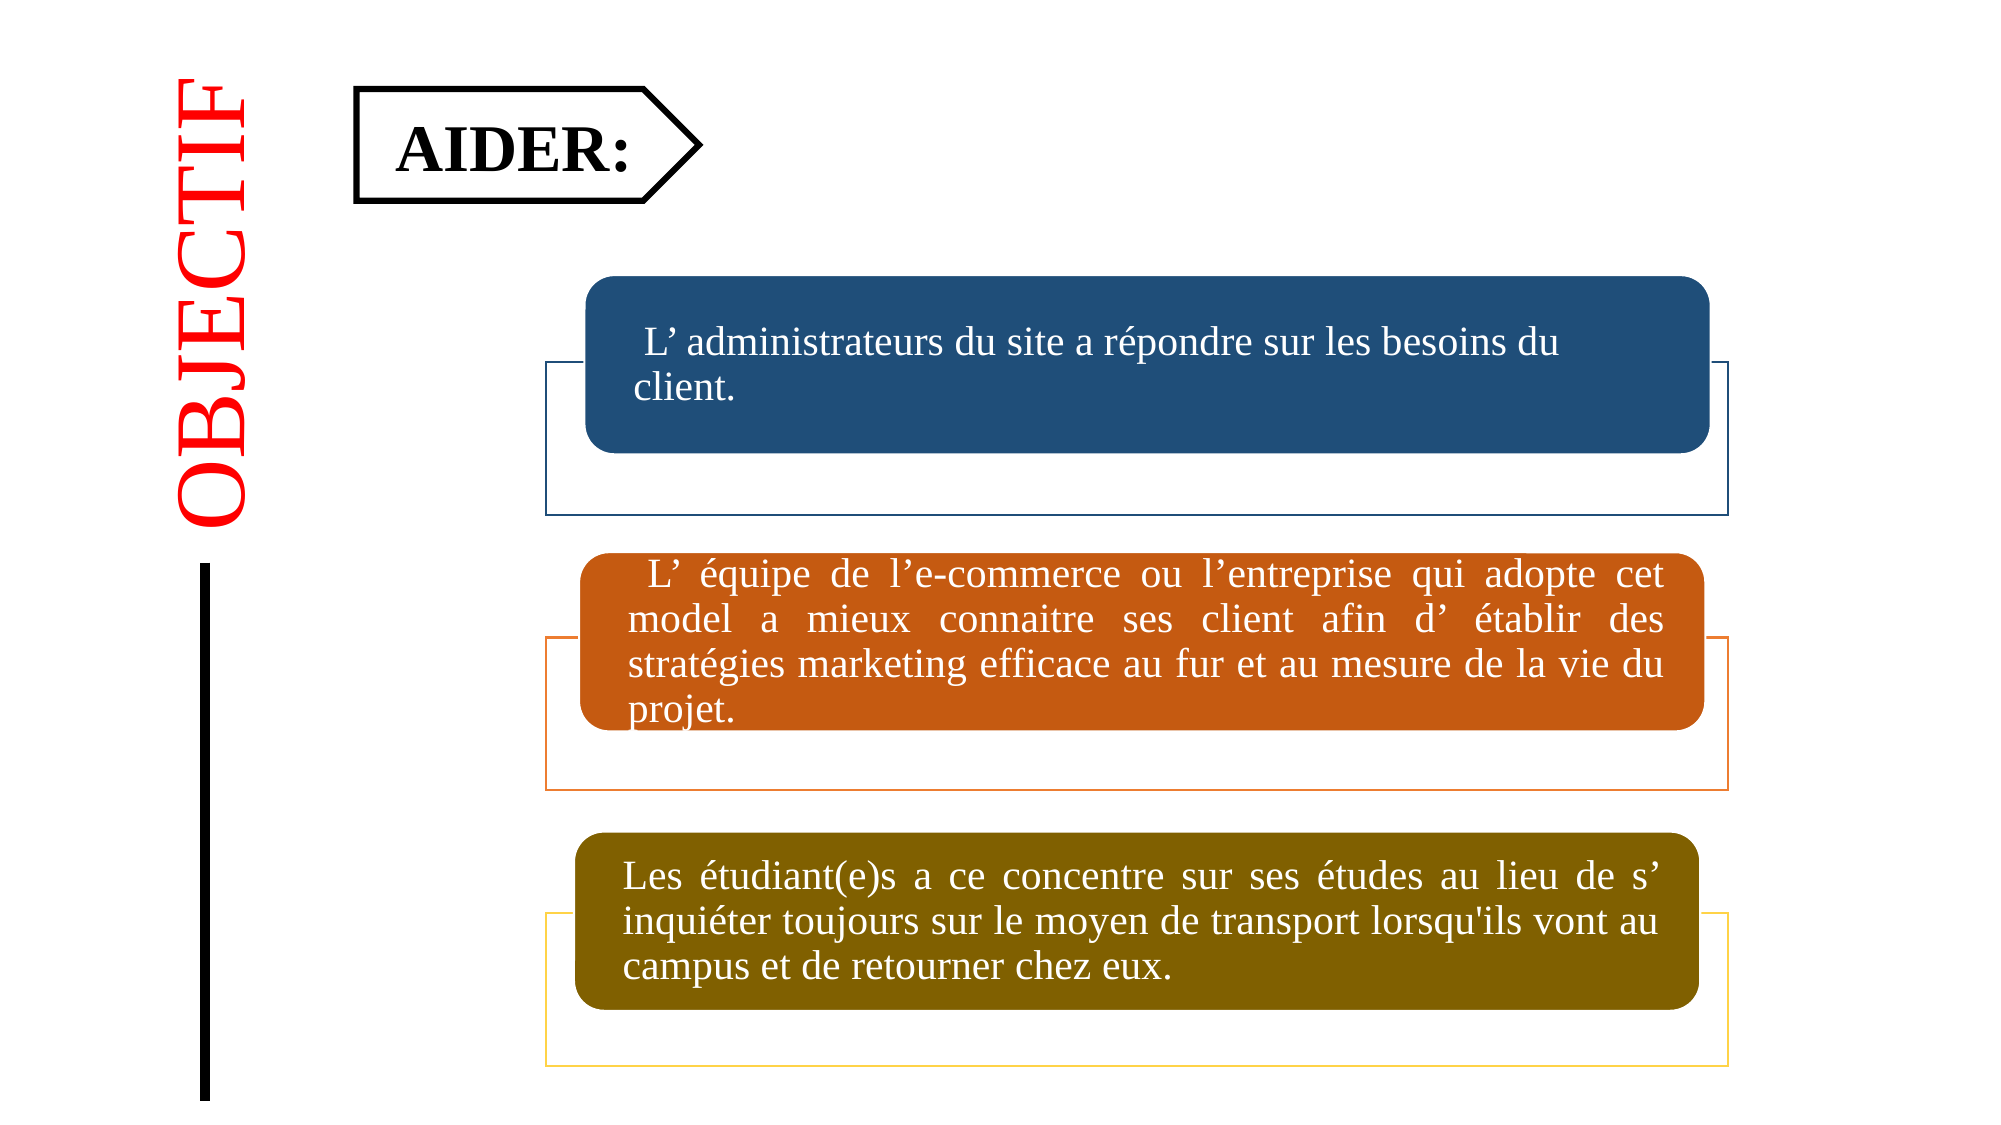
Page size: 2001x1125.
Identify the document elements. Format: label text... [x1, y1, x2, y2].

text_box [545, 263, 1729, 1075]
text_box AIDER: [355, 87, 701, 202]
footer OBJECTIF [191, 45, 219, 563]
